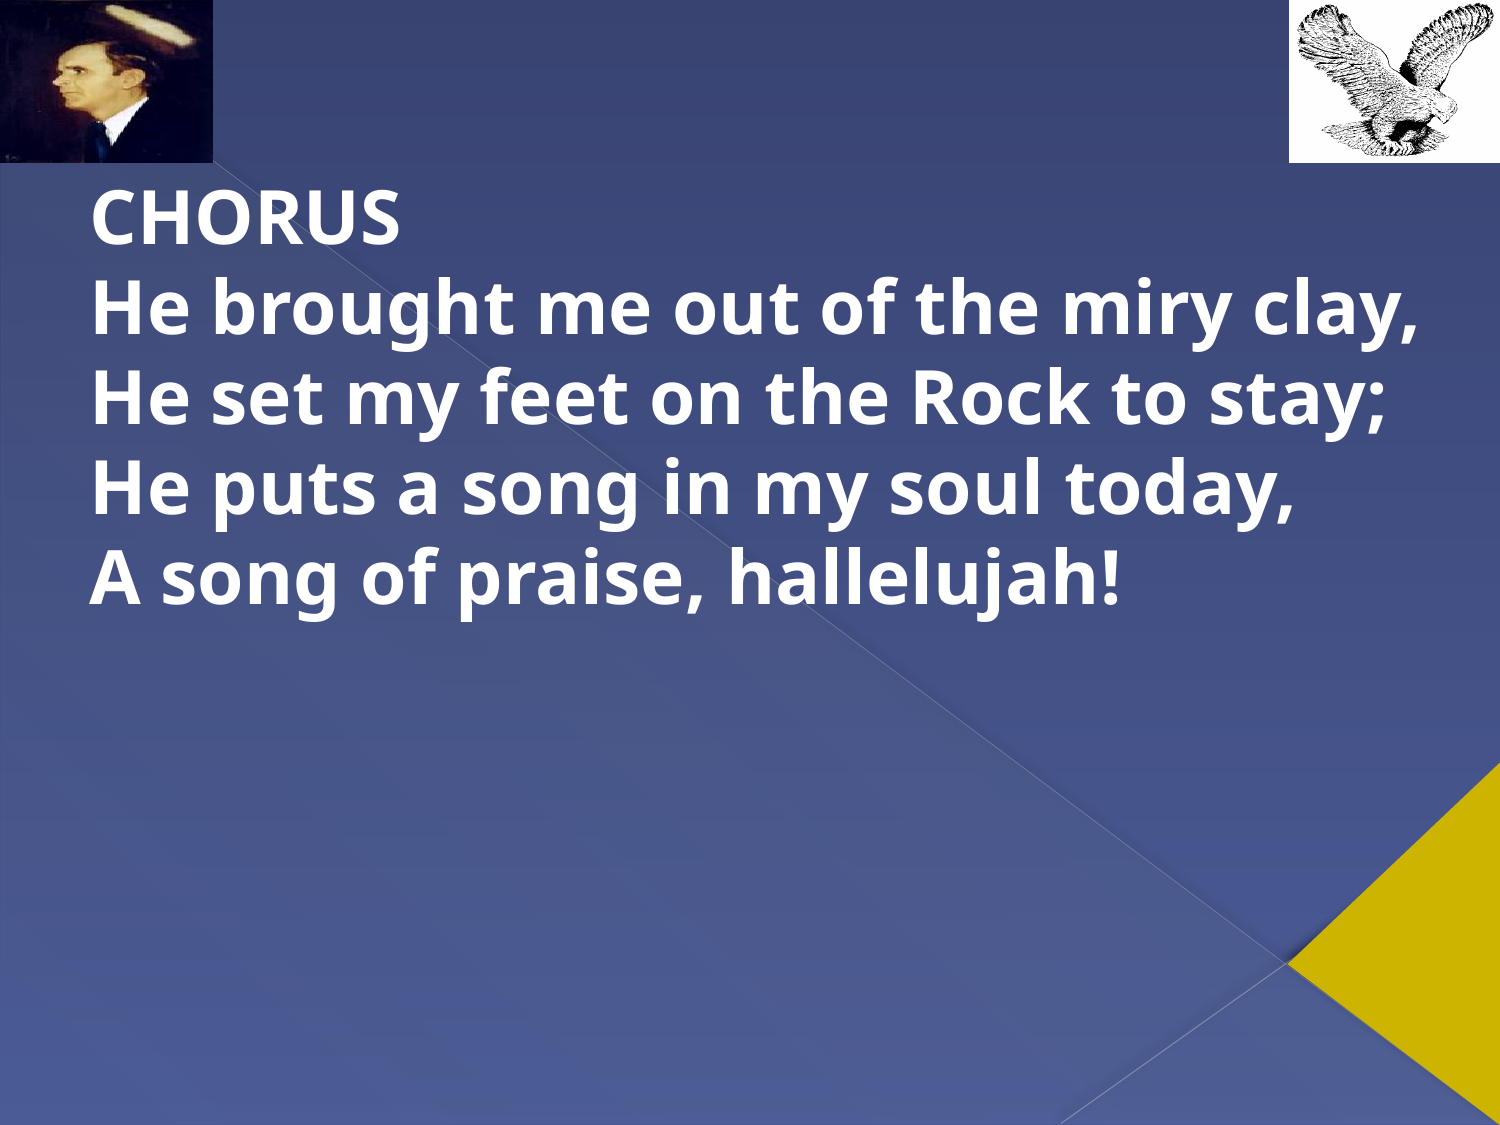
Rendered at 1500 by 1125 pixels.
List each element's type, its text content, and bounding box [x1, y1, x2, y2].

text_box CHORUS He brought me out of the miry clay, He set my feet on the Rock to stay; He puts a song in my soul today, A song of praise, hallelujah! [75, 162, 1500, 628]
text_box [1285, 760, 1500, 1125]
picture [1288, 0, 1500, 163]
picture [0, 0, 213, 163]
